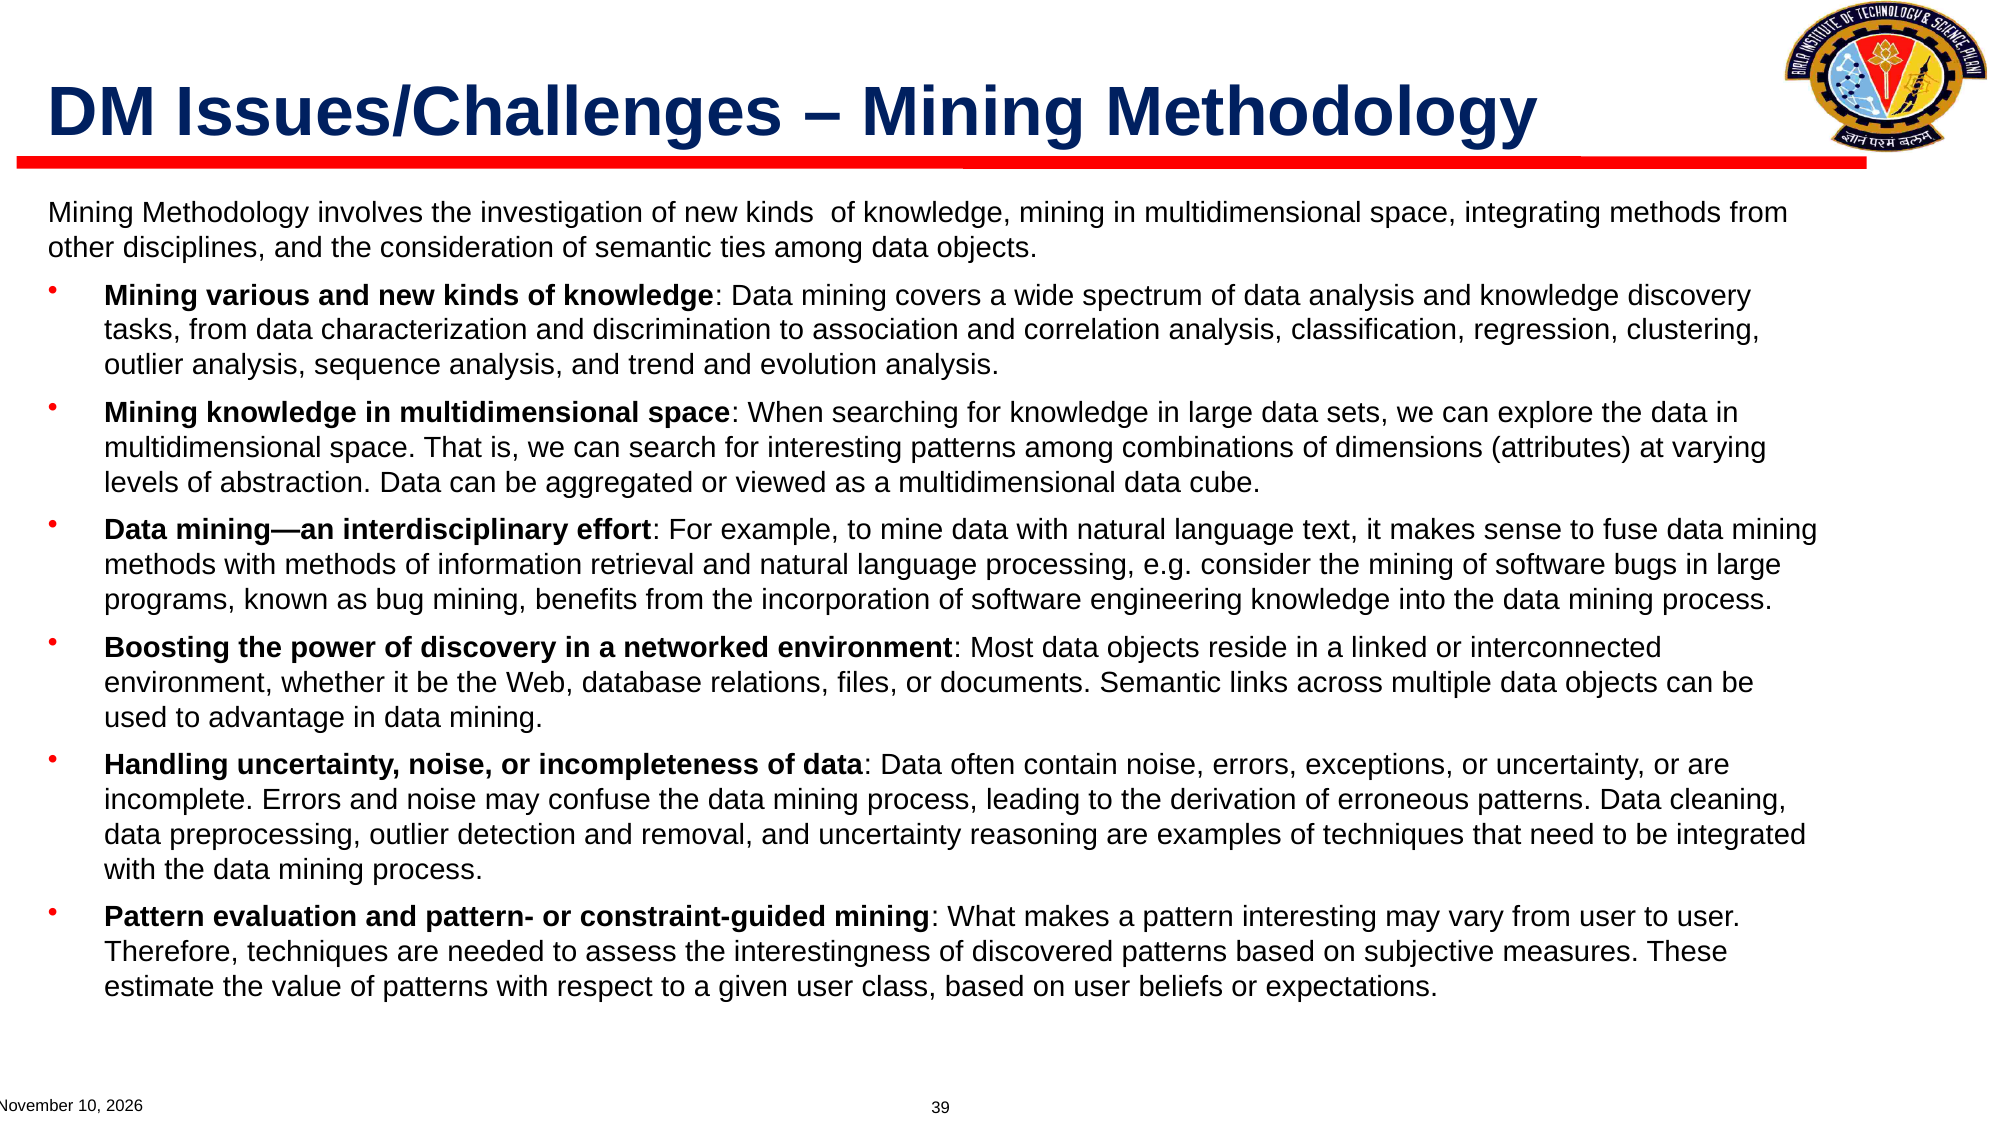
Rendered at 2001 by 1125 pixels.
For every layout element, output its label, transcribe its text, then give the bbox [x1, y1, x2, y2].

list Mining Methodology involves the investigation of new kinds of knowledge, mining in multidimensional space, integrating methods from other disciplines, and the consideration of semantic ties among data objects. Mining various and new kinds of knowledge: Data mining covers a wide spectrum of data analysis and knowledge discovery tasks, from data characterization and discrimination to association and correlation analysis, classification, regression, clustering, outlier analysis, sequence analysis, and trend and evolution analysis. Mining knowledge in multidimensional space: When searching for knowledge in large data sets, we can explore the data in multidimensional space. That is, we can search for interesting patterns among combinations of dimensions (attributes) at varying levels of abstraction. Data can be aggregated or viewed as a multidimensional data cube. Data mining—an interdisciplinary effort: For example, to mine data with natural language text, it makes sense to fuse data mining methods with methods of information retrieval and natural language processing, e.g. consider the mining of software bugs in large programs, known as bug mining, benefits from the incorporation of software engineering knowledge into the data mining process. Boosting the power of discovery in a networked environment: Most data objects reside in a linked or interconnected environment, whether it be the Web, database relations, files, or documents. Semantic links across multiple data objects can be used to advantage in data mining. Handling uncertainty, noise, or incompleteness of data: Data often contain noise, errors, exceptions, or uncertainty, or are incomplete. Errors and noise may confuse the data mining process, leading to the derivation of erroneous patterns. Data cleaning, data preprocessing, outlier detection and removal, and uncertainty reasoning are examples of techniques that need to be integrated with the data mining process. Pattern evaluation and pattern- or constraint-guided mining: What makes a pattern interesting may vary from user to user. Therefore, techniques are needed to assess the interestingness of discovered patterns based on subjective measures. These estimate the value of patterns with respect to a given user class, based on user beliefs or expectations. [32, 185, 1840, 1024]
picture [1783, 0, 1988, 153]
title DM Issues/Challenges – Mining Methodology [32, 57, 1759, 157]
